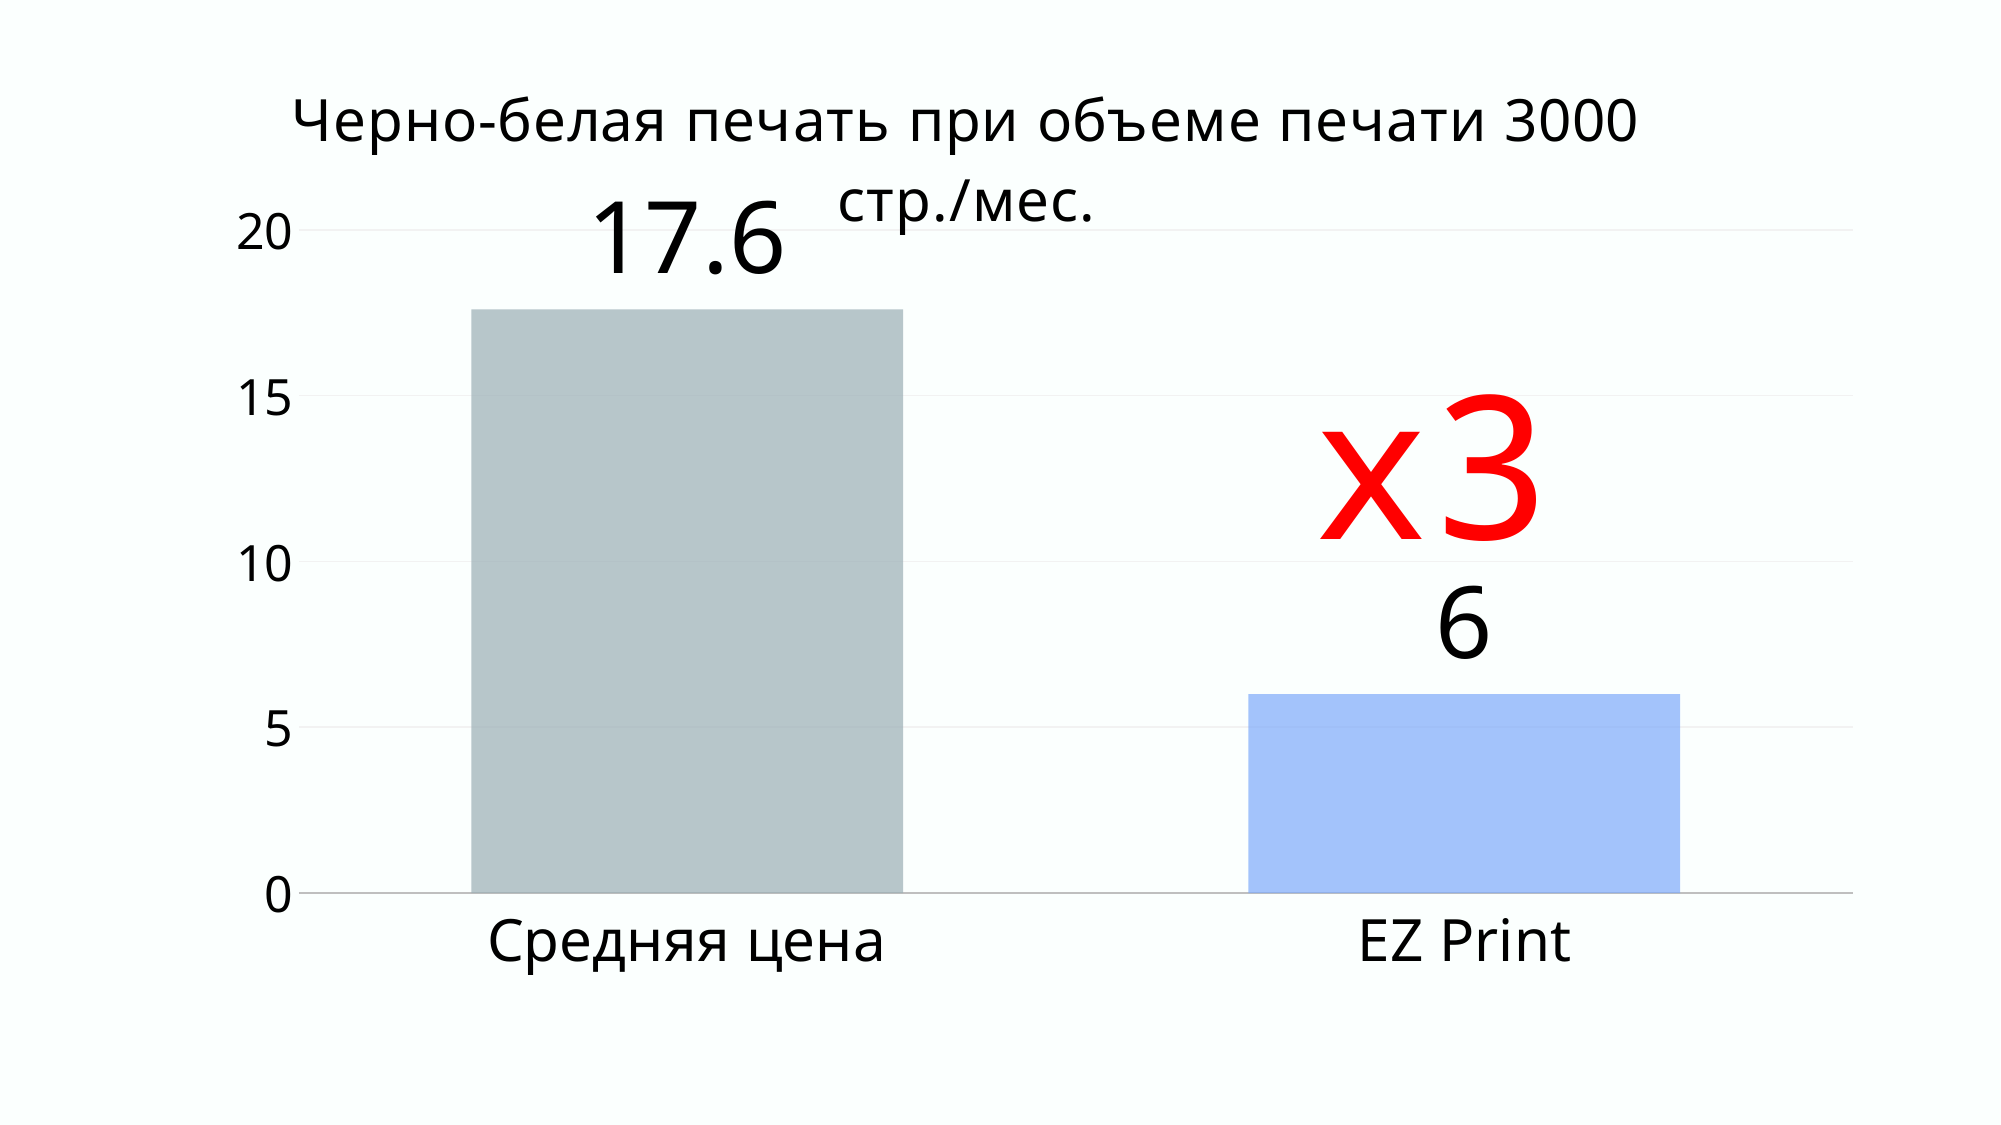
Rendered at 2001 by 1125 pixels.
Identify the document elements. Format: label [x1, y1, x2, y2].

chart [87, 23, 1913, 1101]
